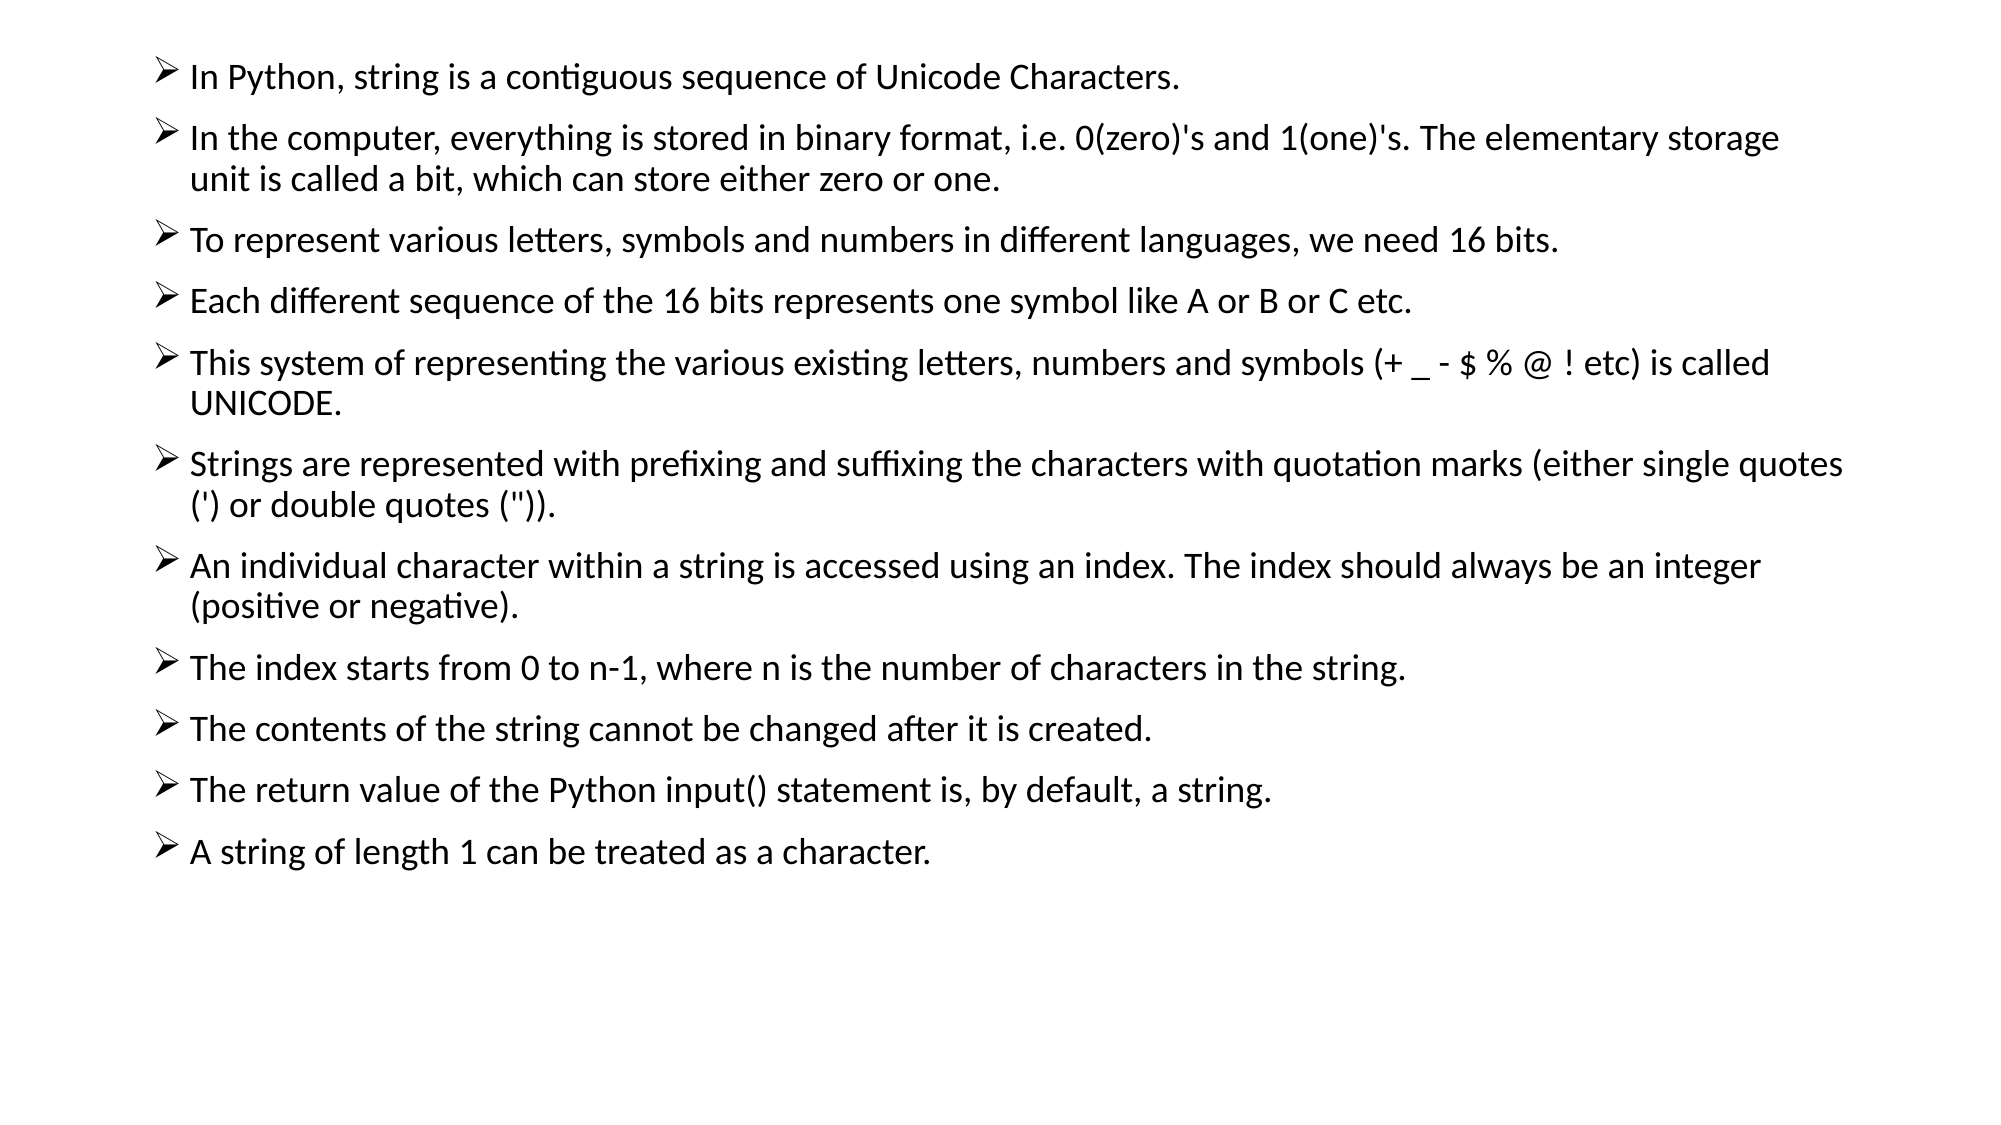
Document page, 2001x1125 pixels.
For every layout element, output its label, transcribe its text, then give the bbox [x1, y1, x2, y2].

list In Python, string is a contiguous sequence of Unicode Characters. In the computer, everything is stored in binary format, i.e. 0(zero)'s and 1(one)'s. The elementary storage unit is called a bit, which can store either zero or one. To represent various letters, symbols and numbers in different languages, we need 16 bits. Each different sequence of the 16 bits represents one symbol like A or B or C etc. This system of representing the various existing letters, numbers and symbols (+ _ - $ % @ ! etc) is called UNICODE. Strings are represented with prefixing and suffixing the characters with quotation marks (either single quotes (') or double quotes (")). An individual character within a string is accessed using an index. The index should always be an integer (positive or negative). The index starts from 0 to n-1, where n is the number of characters in the string. The contents of the string cannot be changed after it is created. The return value of the Python input() statement is, by default, a string. A string of length 1 can be treated as a character. [137, 49, 1863, 1014]
